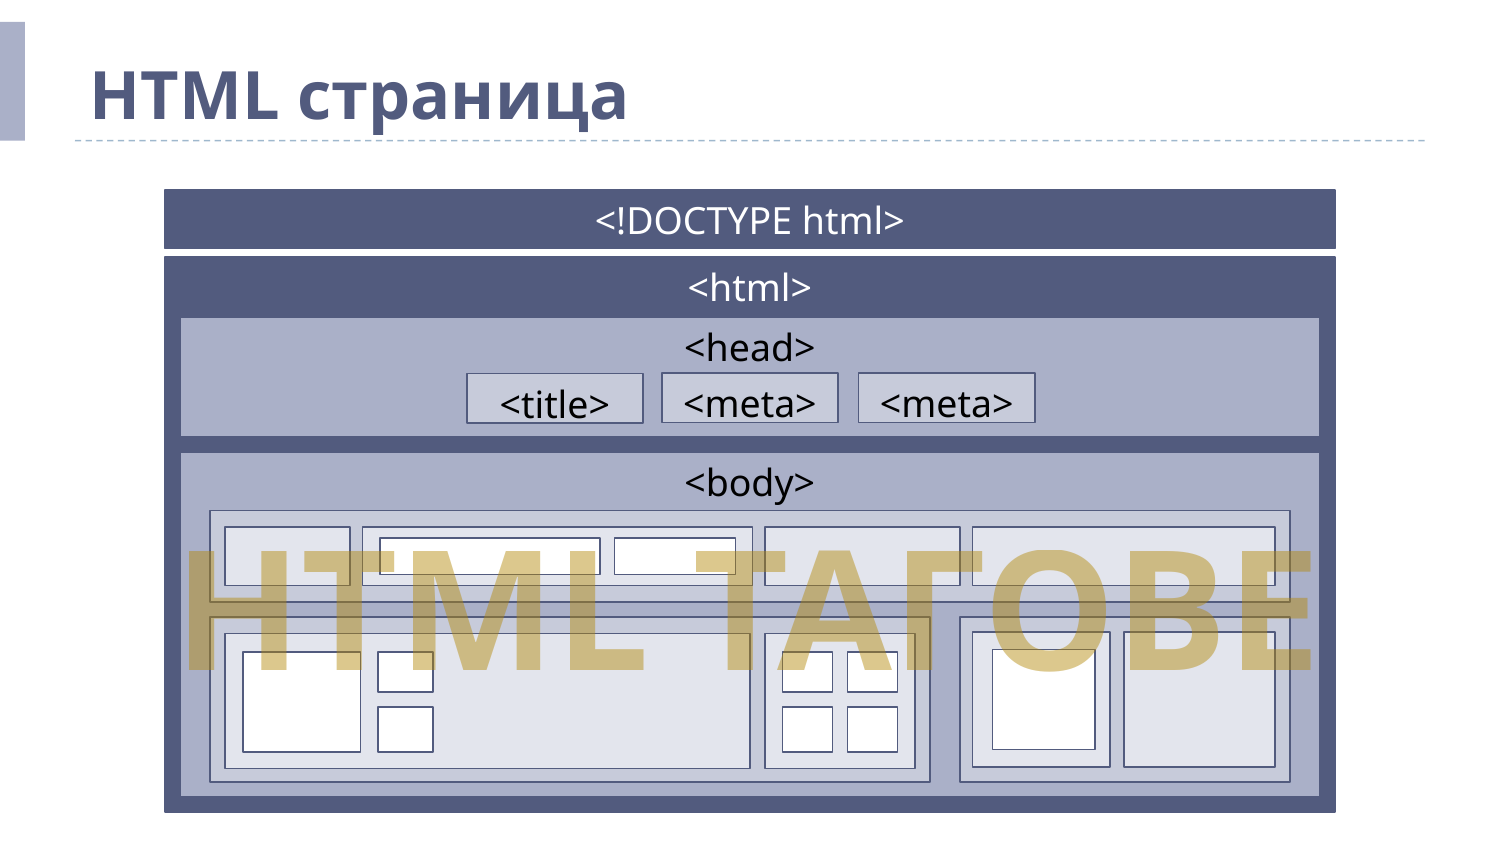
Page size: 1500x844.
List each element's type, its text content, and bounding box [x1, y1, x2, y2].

text_box <meta> [660, 372, 840, 424]
text_box <!DOCTYPE html> [163, 188, 1337, 250]
text_box <meta> [857, 372, 1037, 424]
text_box <body> [178, 450, 1322, 496]
text_box [958, 712, 1292, 783]
text_box [971, 712, 1112, 768]
title HTML страница [75, 28, 1475, 141]
text_box [1122, 712, 1277, 768]
text_box [846, 712, 899, 753]
text_box [242, 712, 362, 753]
text_box [781, 712, 834, 753]
text_box [377, 712, 435, 753]
text_box [208, 712, 932, 783]
text_box <html> [163, 712, 1337, 813]
text_box [763, 712, 917, 770]
text_box [991, 712, 1097, 751]
text_box HTML ТАГОВЕ [0, 496, 1500, 712]
text_box <html> [163, 255, 1337, 496]
text_box <body> [178, 712, 1322, 798]
text_box [223, 712, 752, 770]
text_box <head> [178, 315, 1322, 438]
text_box <title> [465, 372, 645, 425]
